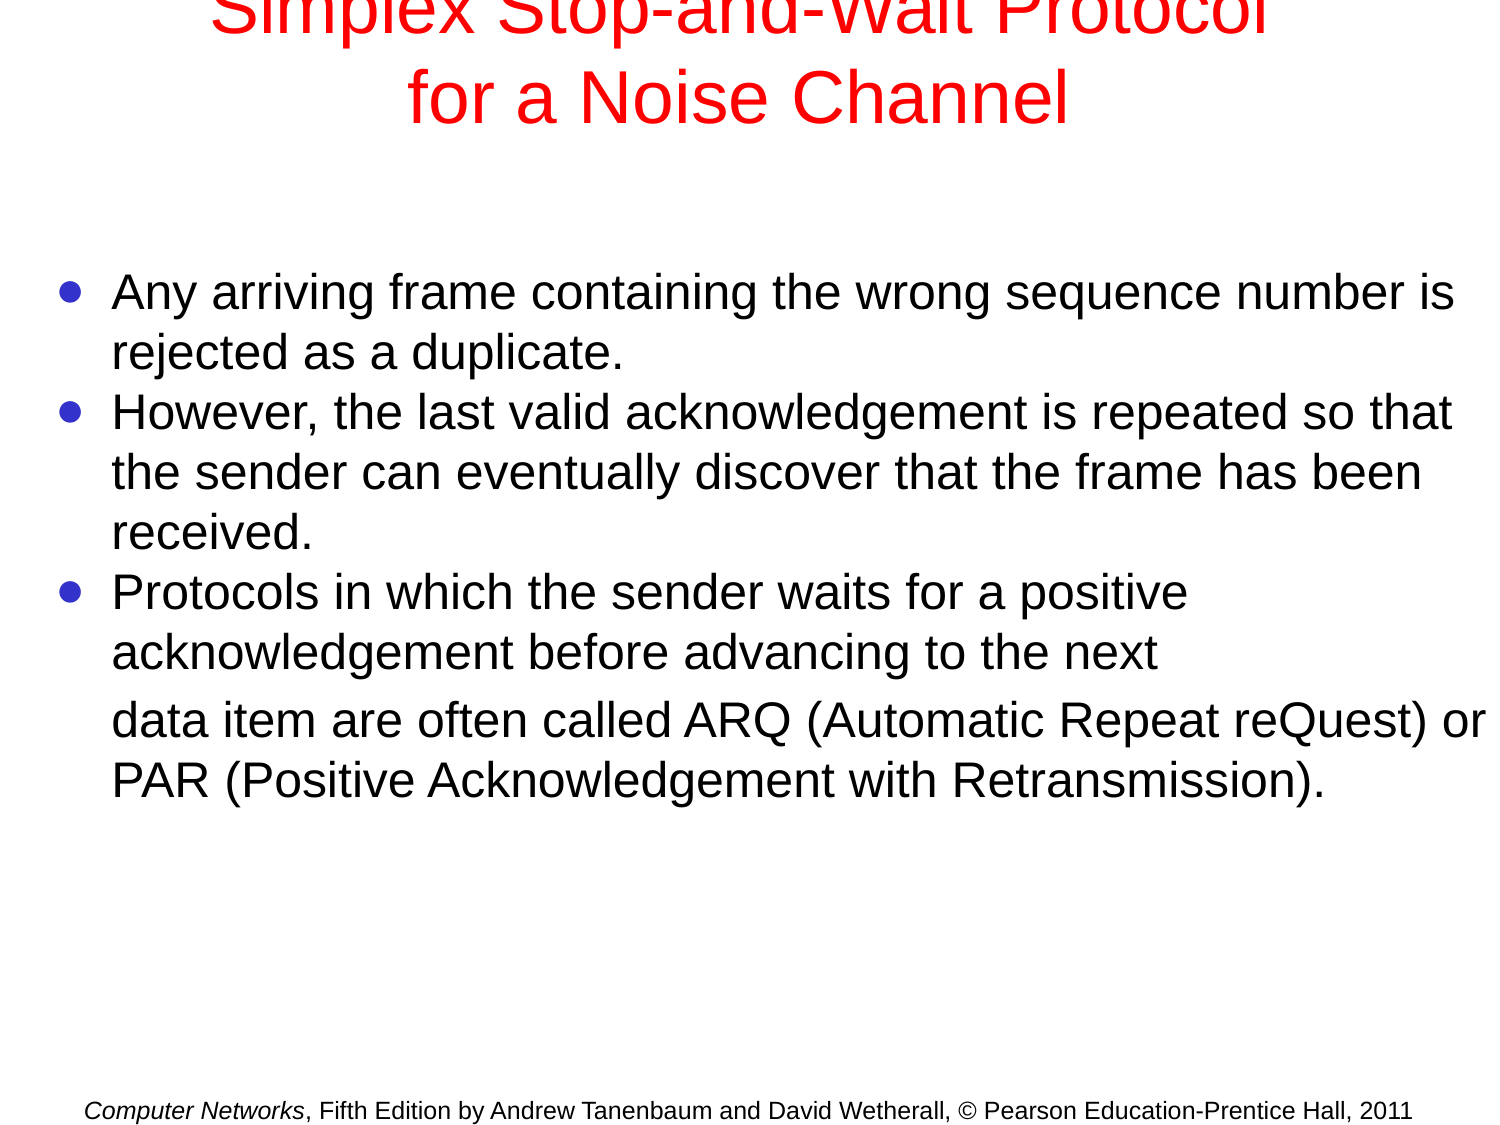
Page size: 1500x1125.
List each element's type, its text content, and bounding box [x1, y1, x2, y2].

list Any arriving frame containing the wrong sequence number is rejected as a duplicate. However, the last valid acknowledgement is repeated so that the sender can eventually discover that the frame has been received. Protocols in which the sender waits for a positive acknowledgement before advancing to the next data item are often called ARQ (Automatic Repeat reQuest) or PAR (Positive Acknowledgement with Retransmission). [21, 252, 1500, 1070]
title Simplex Stop-and-Wait Protocol for a Noise Channel [0, 0, 1500, 188]
